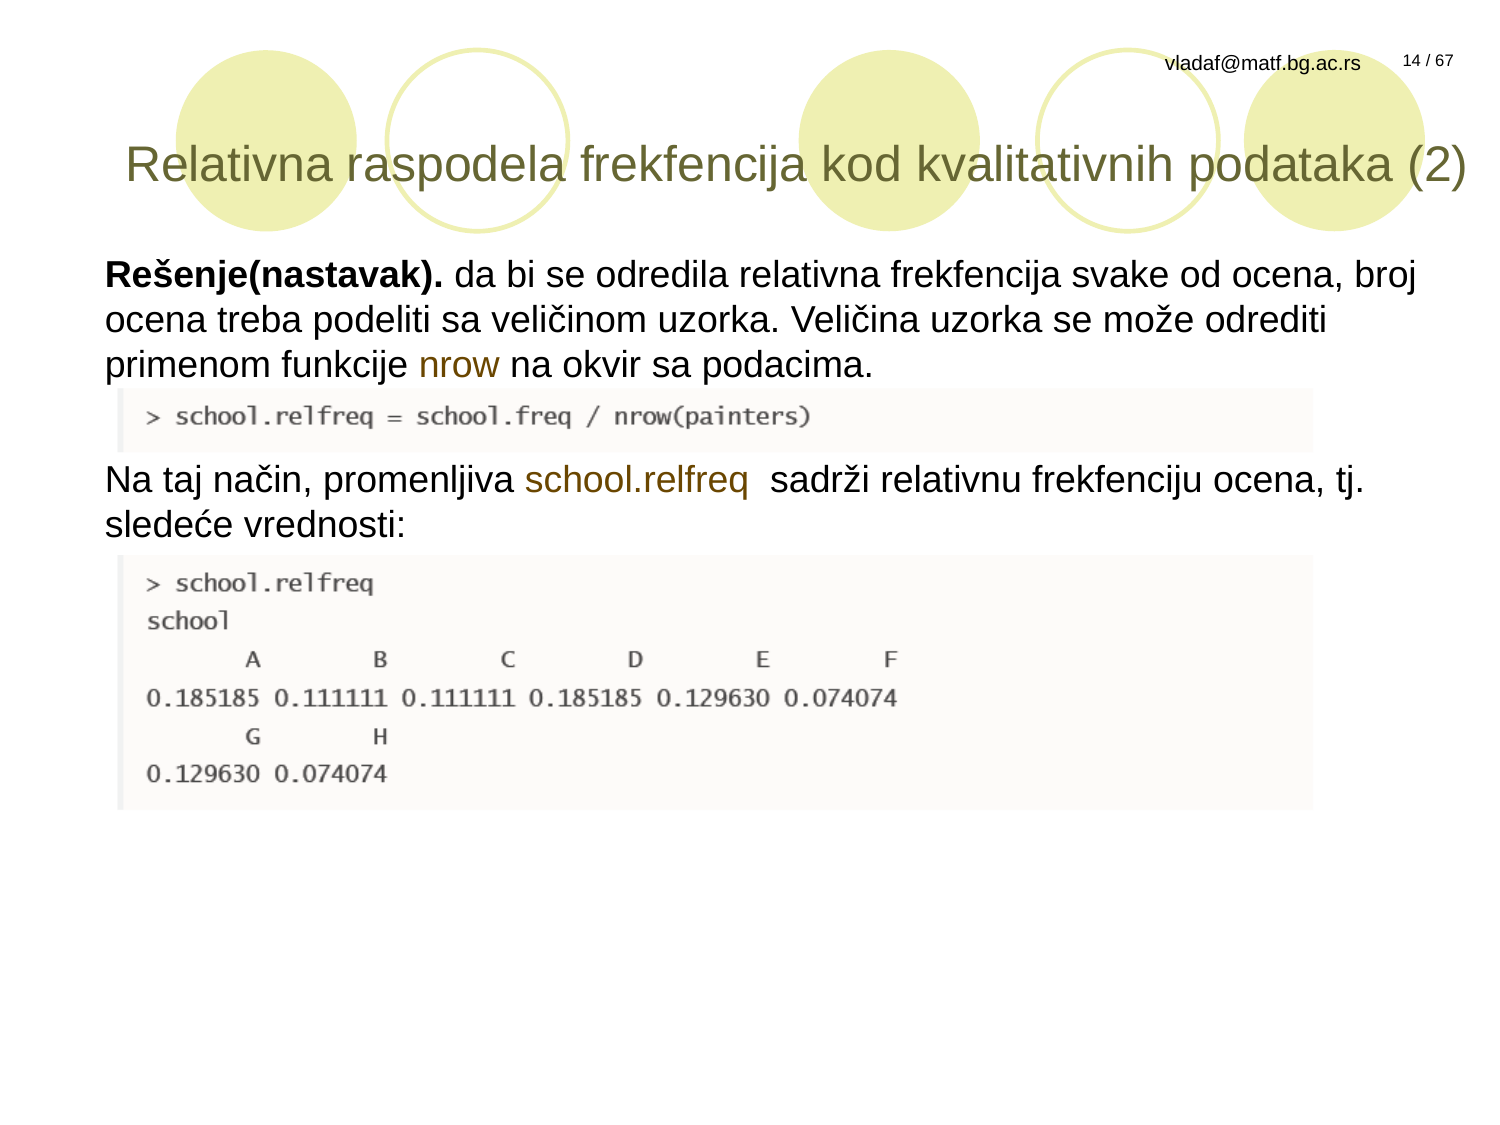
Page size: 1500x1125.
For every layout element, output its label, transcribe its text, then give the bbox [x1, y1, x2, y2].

picture [108, 388, 1318, 453]
title Relativna raspodela frekfencija kod kvalitativnih podataka (2) [110, 90, 1500, 233]
text_box Rešenje(nastavak). da bi se odredila relativna frekfencija svake od ocena, broj ocena treba podeliti sa veličinom uzorka. Veličina uzorka se može odrediti primenom funkcije nrow na okvir sa podacima. Na taj način, promenljiva school.relfreq sadrži relativnu frekfenciju ocena, tj. sledeće vrednosti: [90, 242, 1482, 668]
picture [108, 554, 1318, 812]
